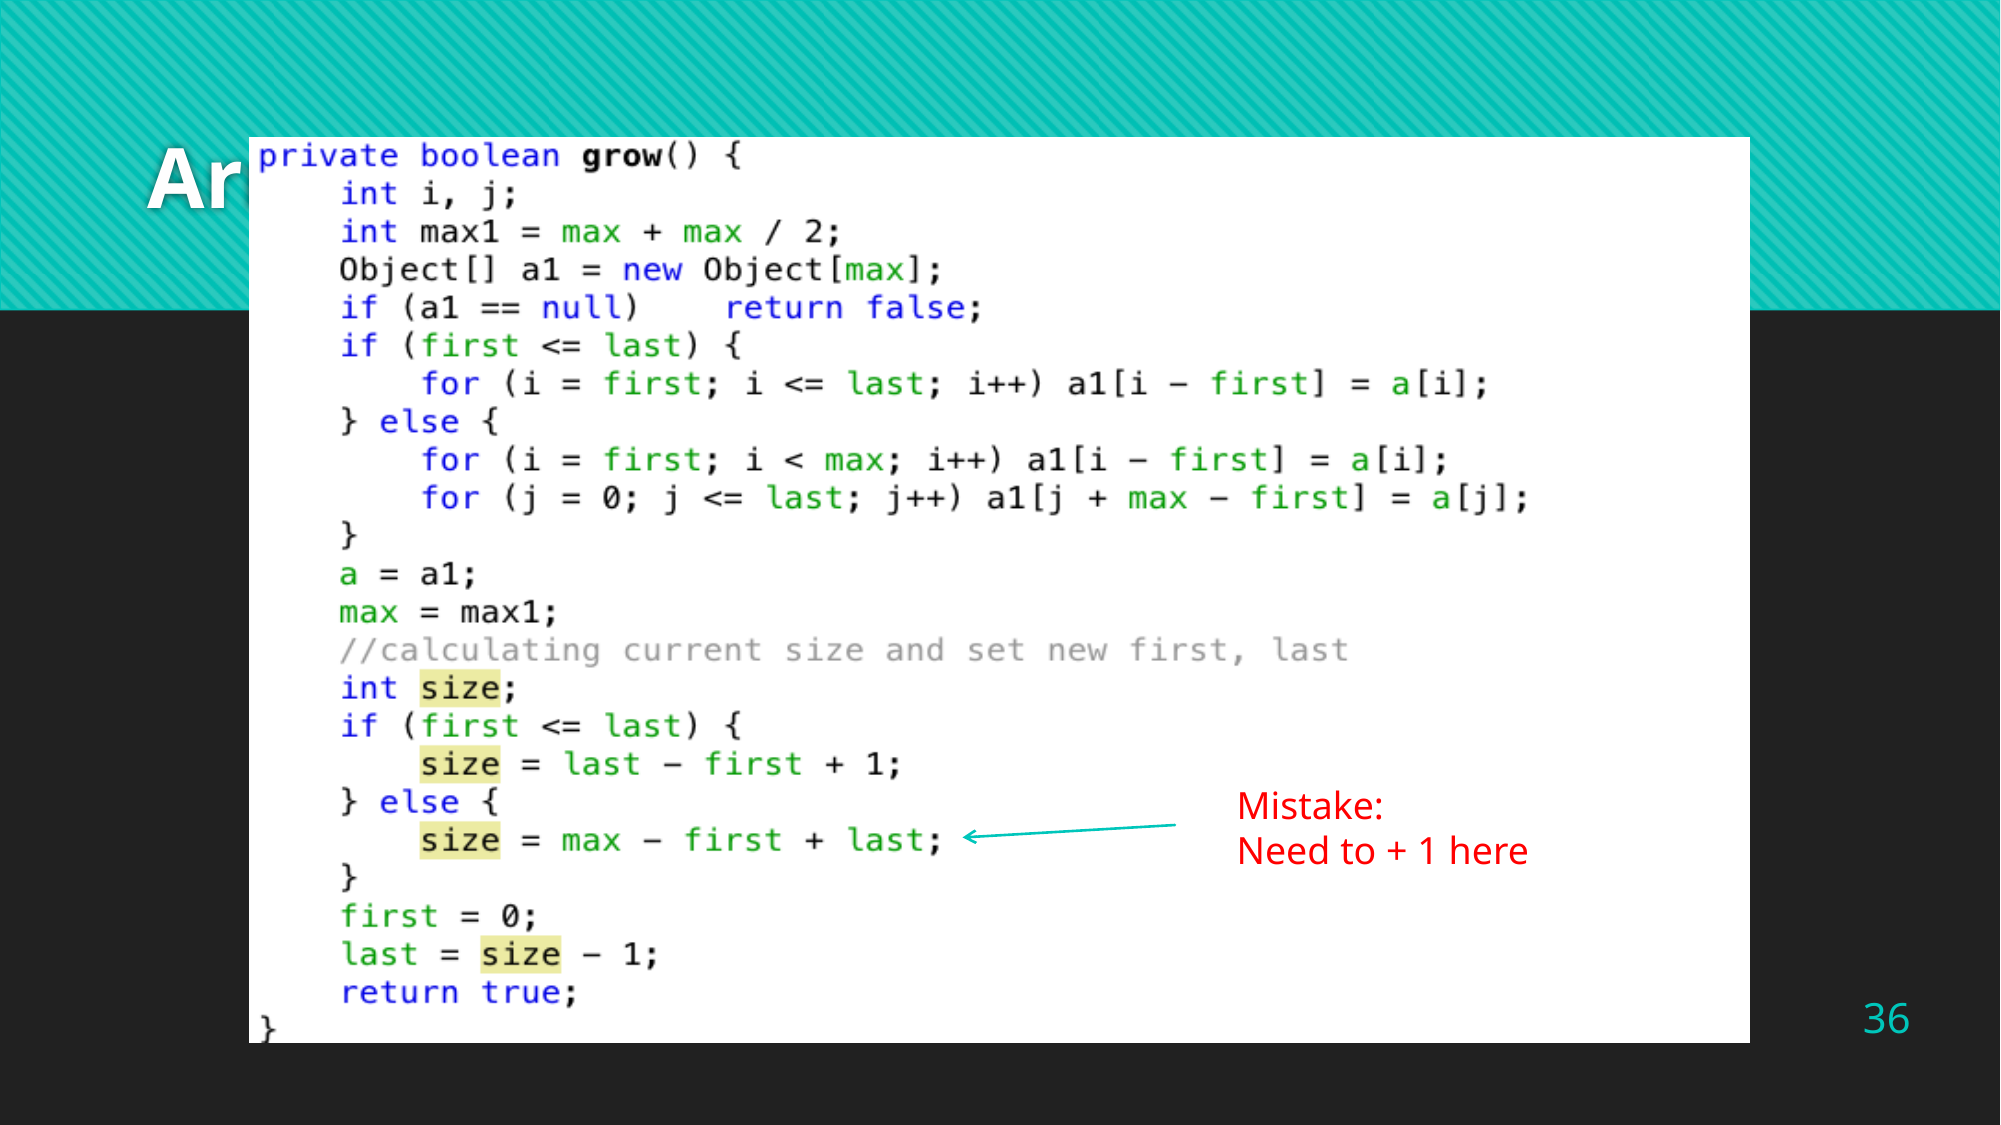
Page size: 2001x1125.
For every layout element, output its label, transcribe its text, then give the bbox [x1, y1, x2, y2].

title Array implementation of Queue [132, 73, 1868, 233]
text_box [962, 824, 1176, 838]
picture [249, 137, 1751, 1043]
slide_number 36 [1751, 970, 1926, 1051]
